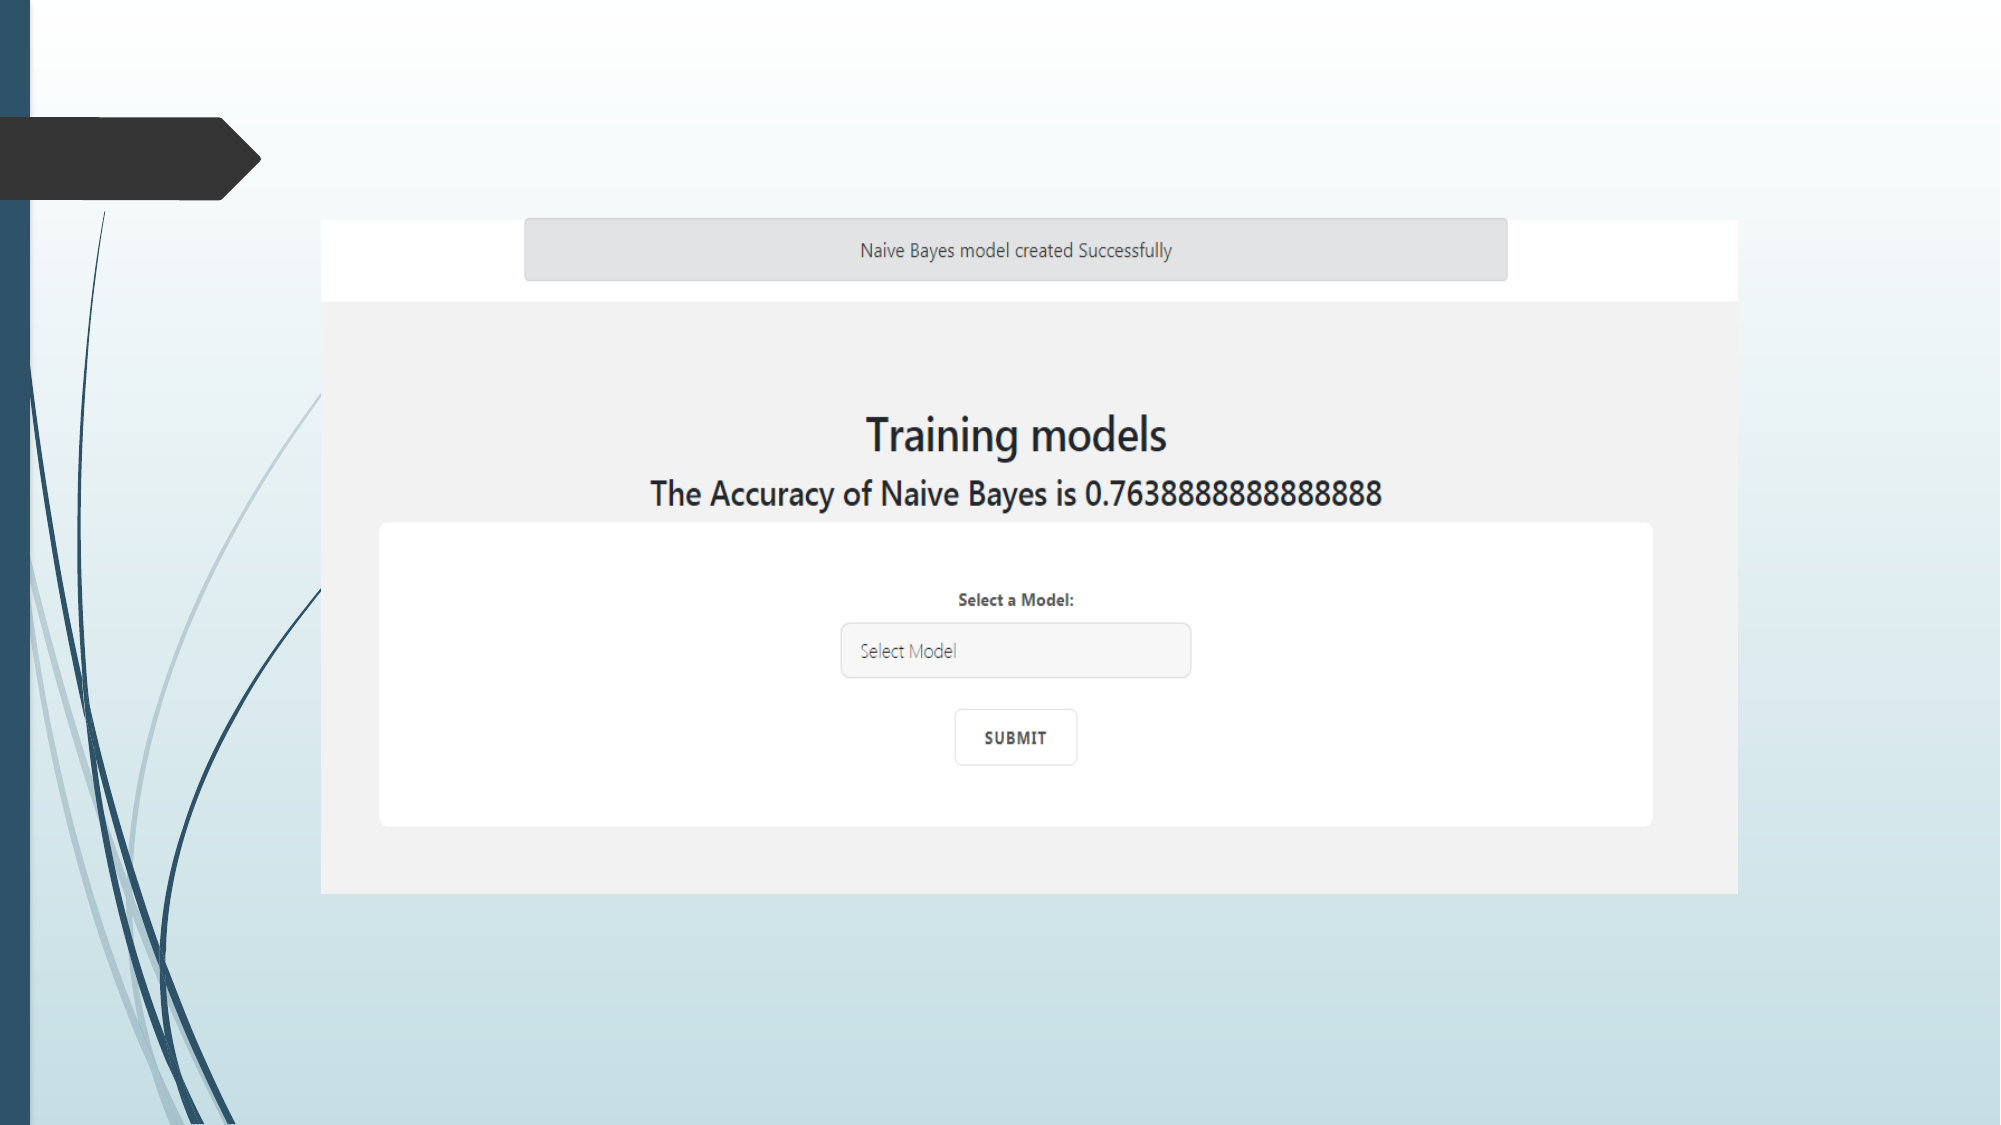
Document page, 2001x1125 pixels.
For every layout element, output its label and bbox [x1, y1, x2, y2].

picture [321, 218, 1739, 895]
